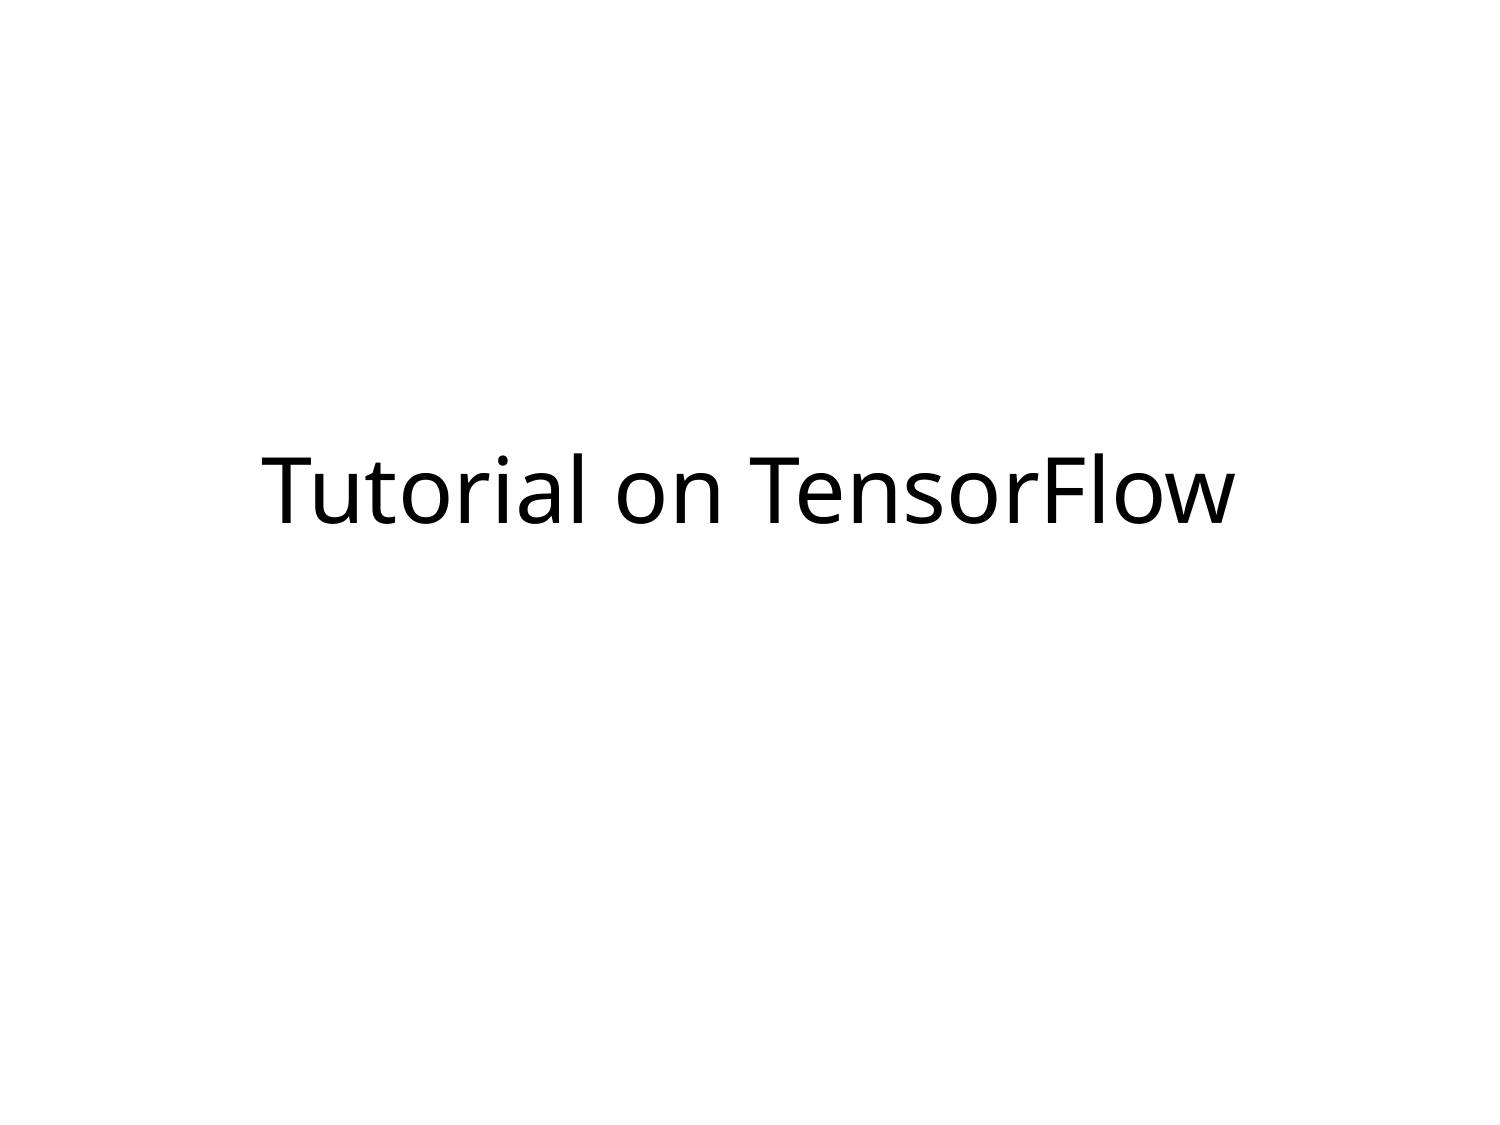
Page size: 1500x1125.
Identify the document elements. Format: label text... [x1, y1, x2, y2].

title Tutorial on TensorFlow [112, 427, 1388, 552]
